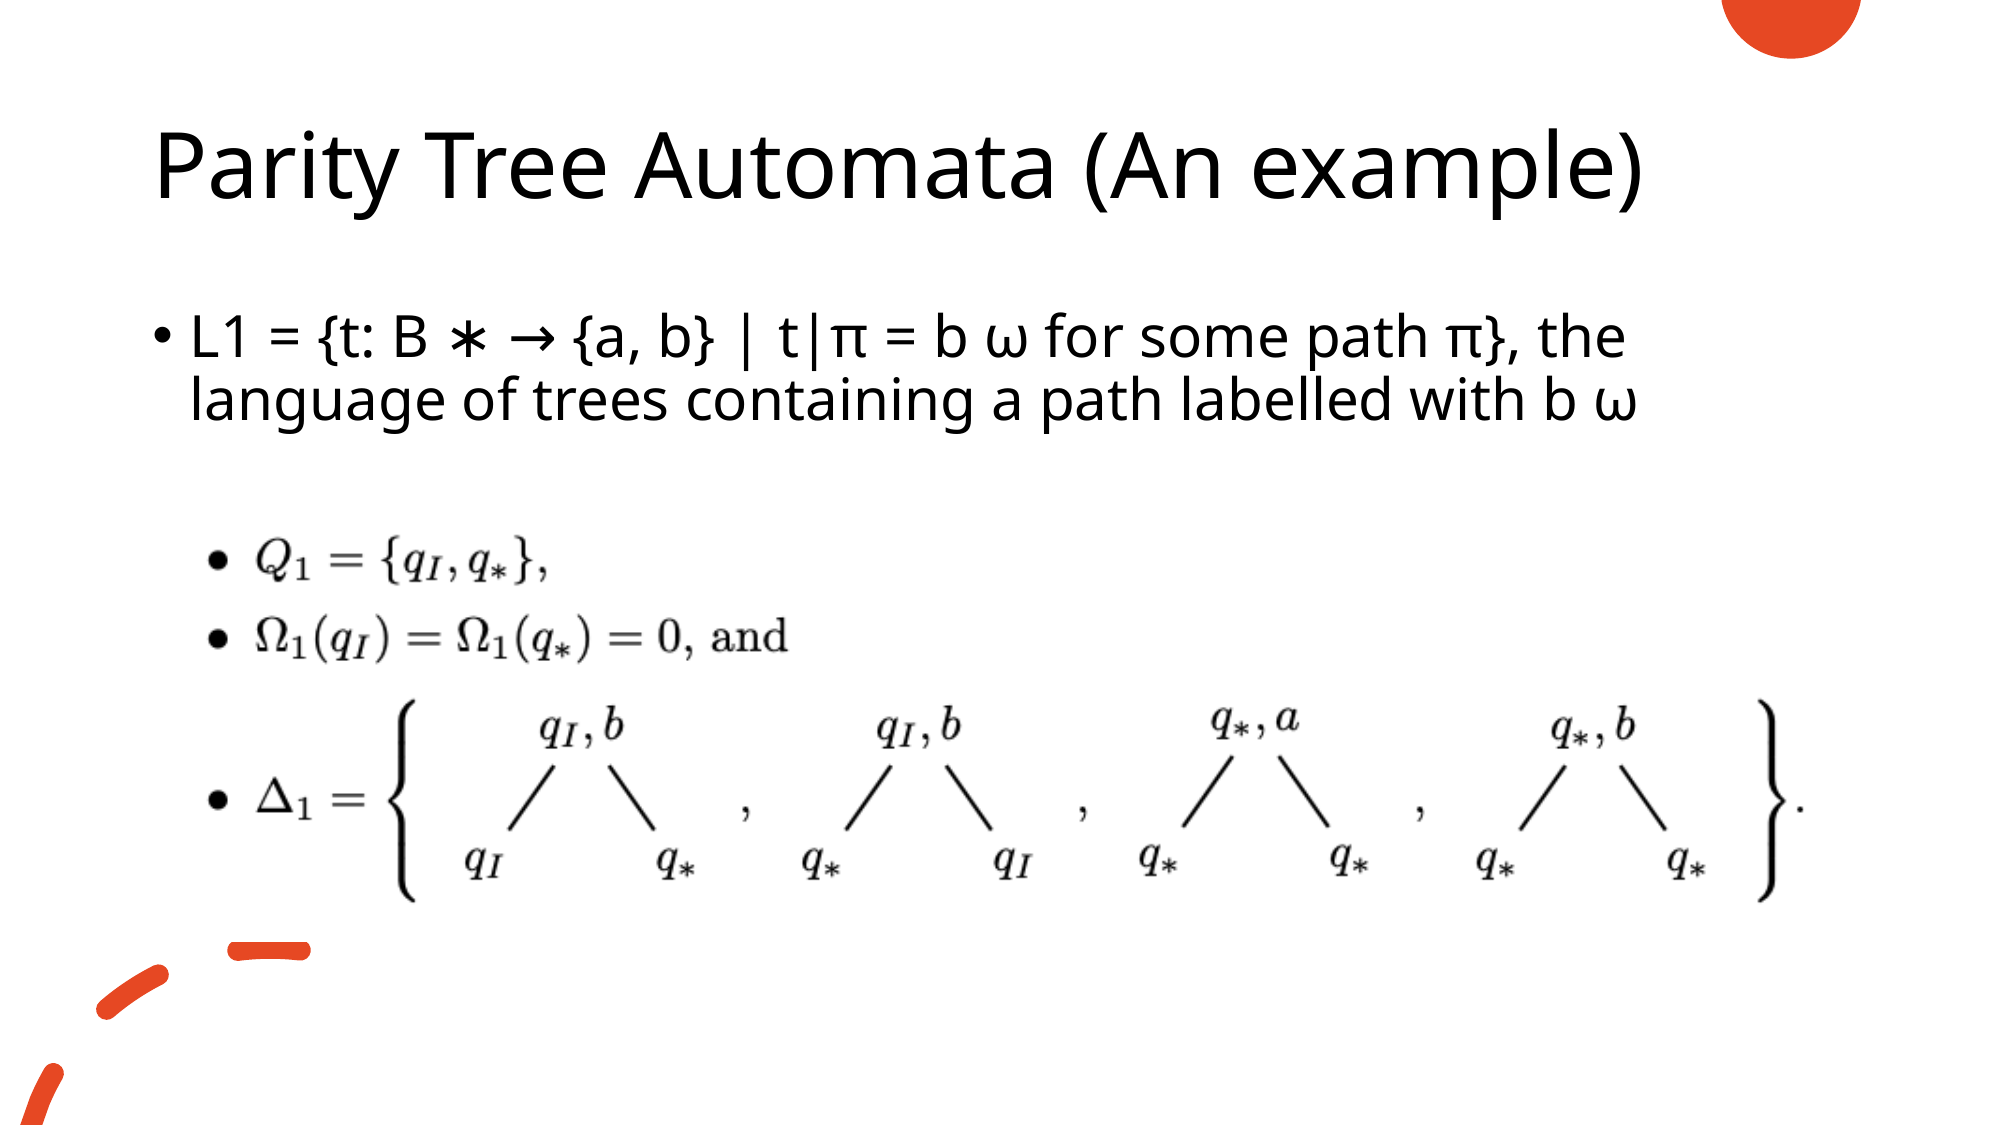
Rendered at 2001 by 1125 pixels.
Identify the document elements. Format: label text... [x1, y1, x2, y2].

title Parity Tree Automata (An example) [137, 59, 1863, 278]
picture [168, 498, 1867, 942]
list L1 = {t: B ∗ → {a, b} | t|π = b ω for some path π}, the language of trees containing a path labelled with b ω [137, 299, 1863, 933]
